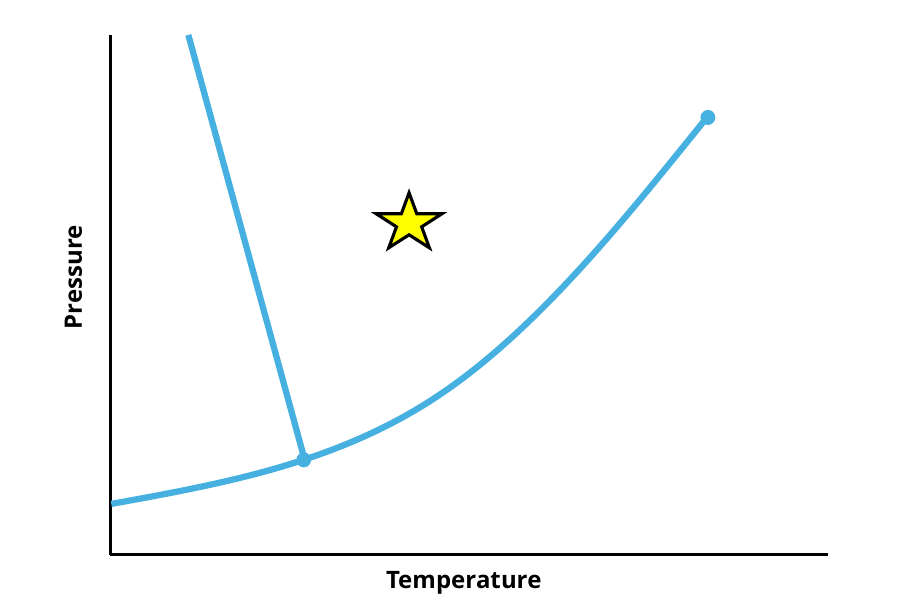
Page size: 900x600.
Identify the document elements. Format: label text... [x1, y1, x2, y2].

text_box Pressure [50, 210, 95, 345]
text_box [700, 109, 716, 126]
text_box [111, 454, 297, 506]
text_box Temperature [371, 556, 557, 600]
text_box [187, 34, 306, 462]
text_box [306, 121, 704, 459]
text_box [370, 188, 448, 252]
text_box [296, 452, 312, 468]
